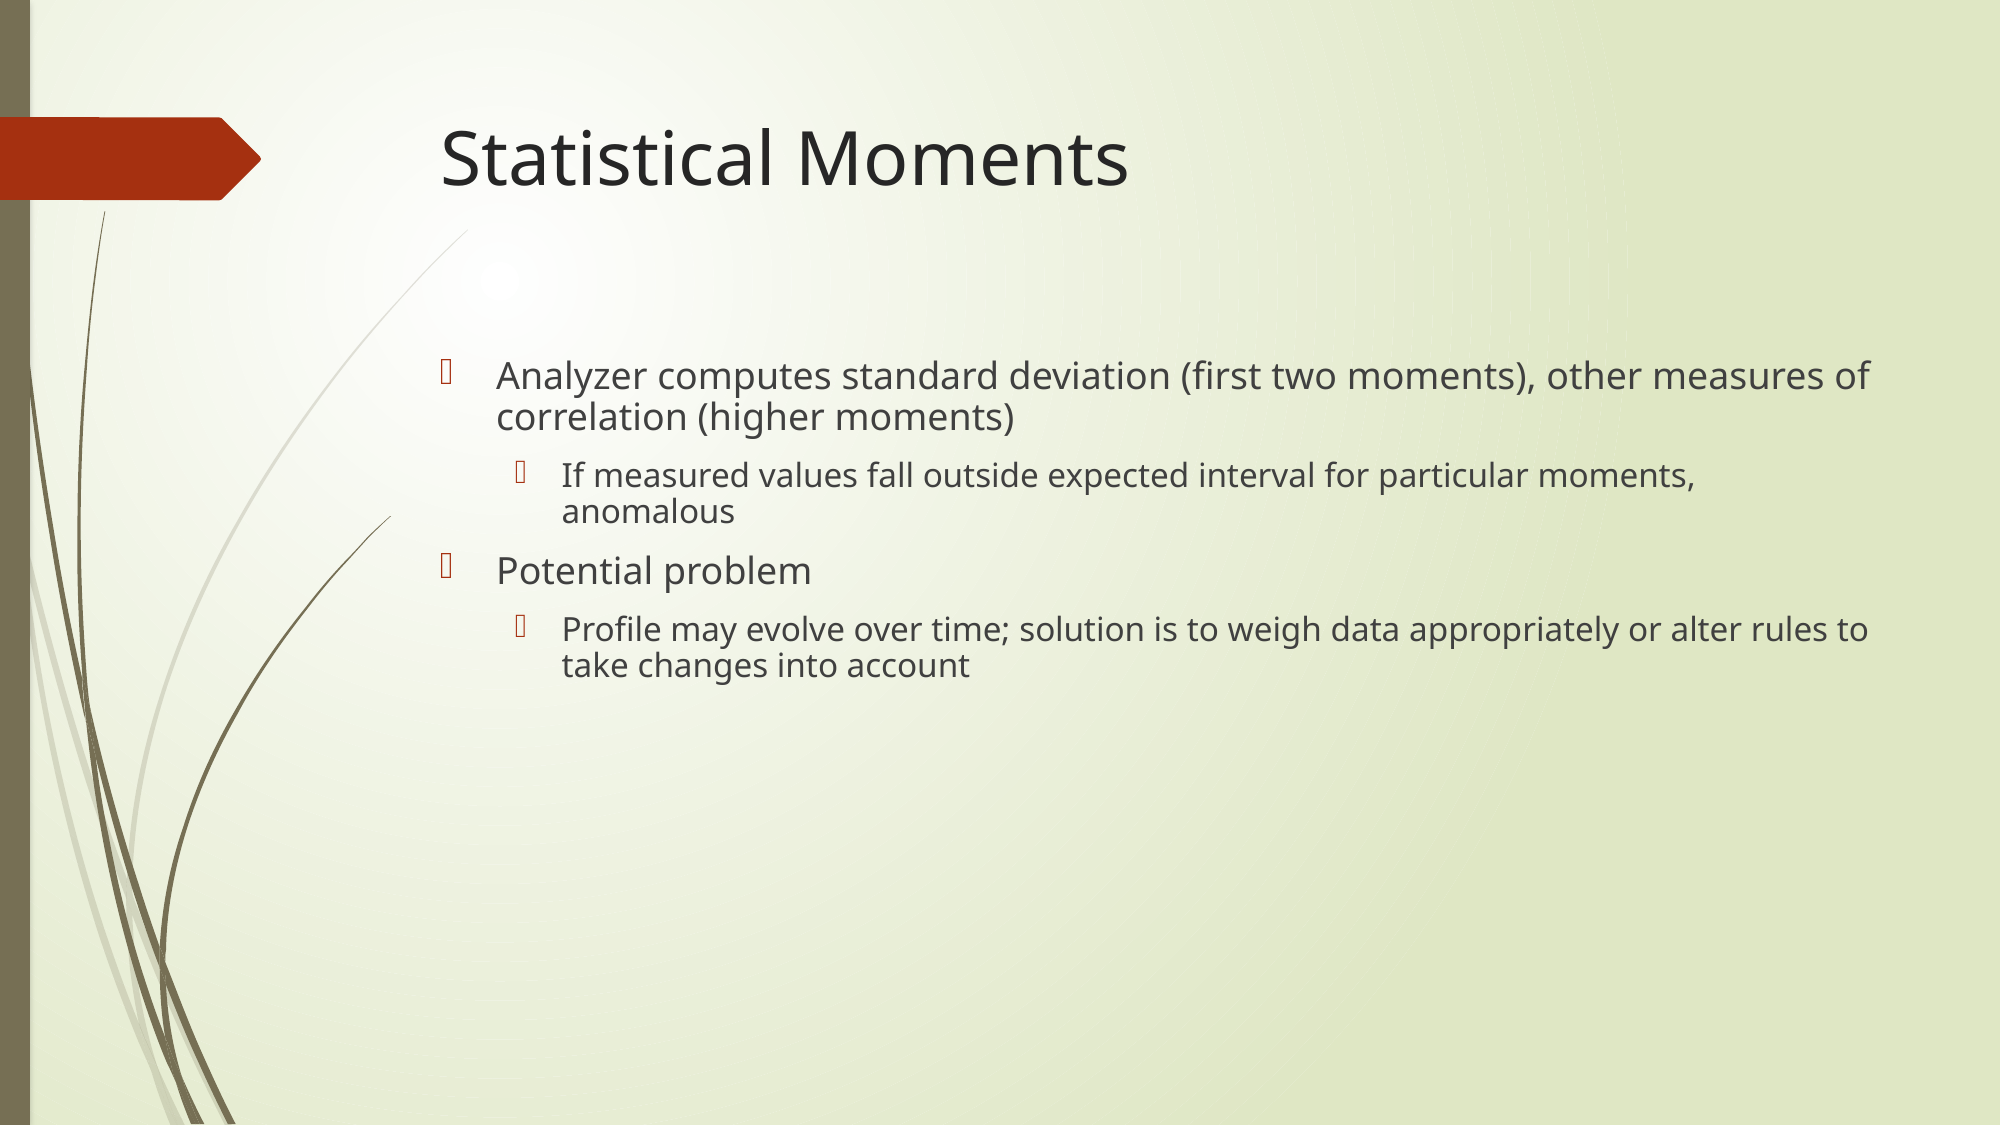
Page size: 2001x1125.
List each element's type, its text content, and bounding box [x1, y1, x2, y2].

title Statistical Moments [425, 102, 1888, 313]
list Analyzer computes standard deviation (first two moments), other measures of correlation (higher moments) If measured values fall outside expected interval for particular moments, anomalous Potential problem Profile may evolve over time; solution is to weigh data appropriately or alter rules to take changes into account [424, 350, 1888, 970]
